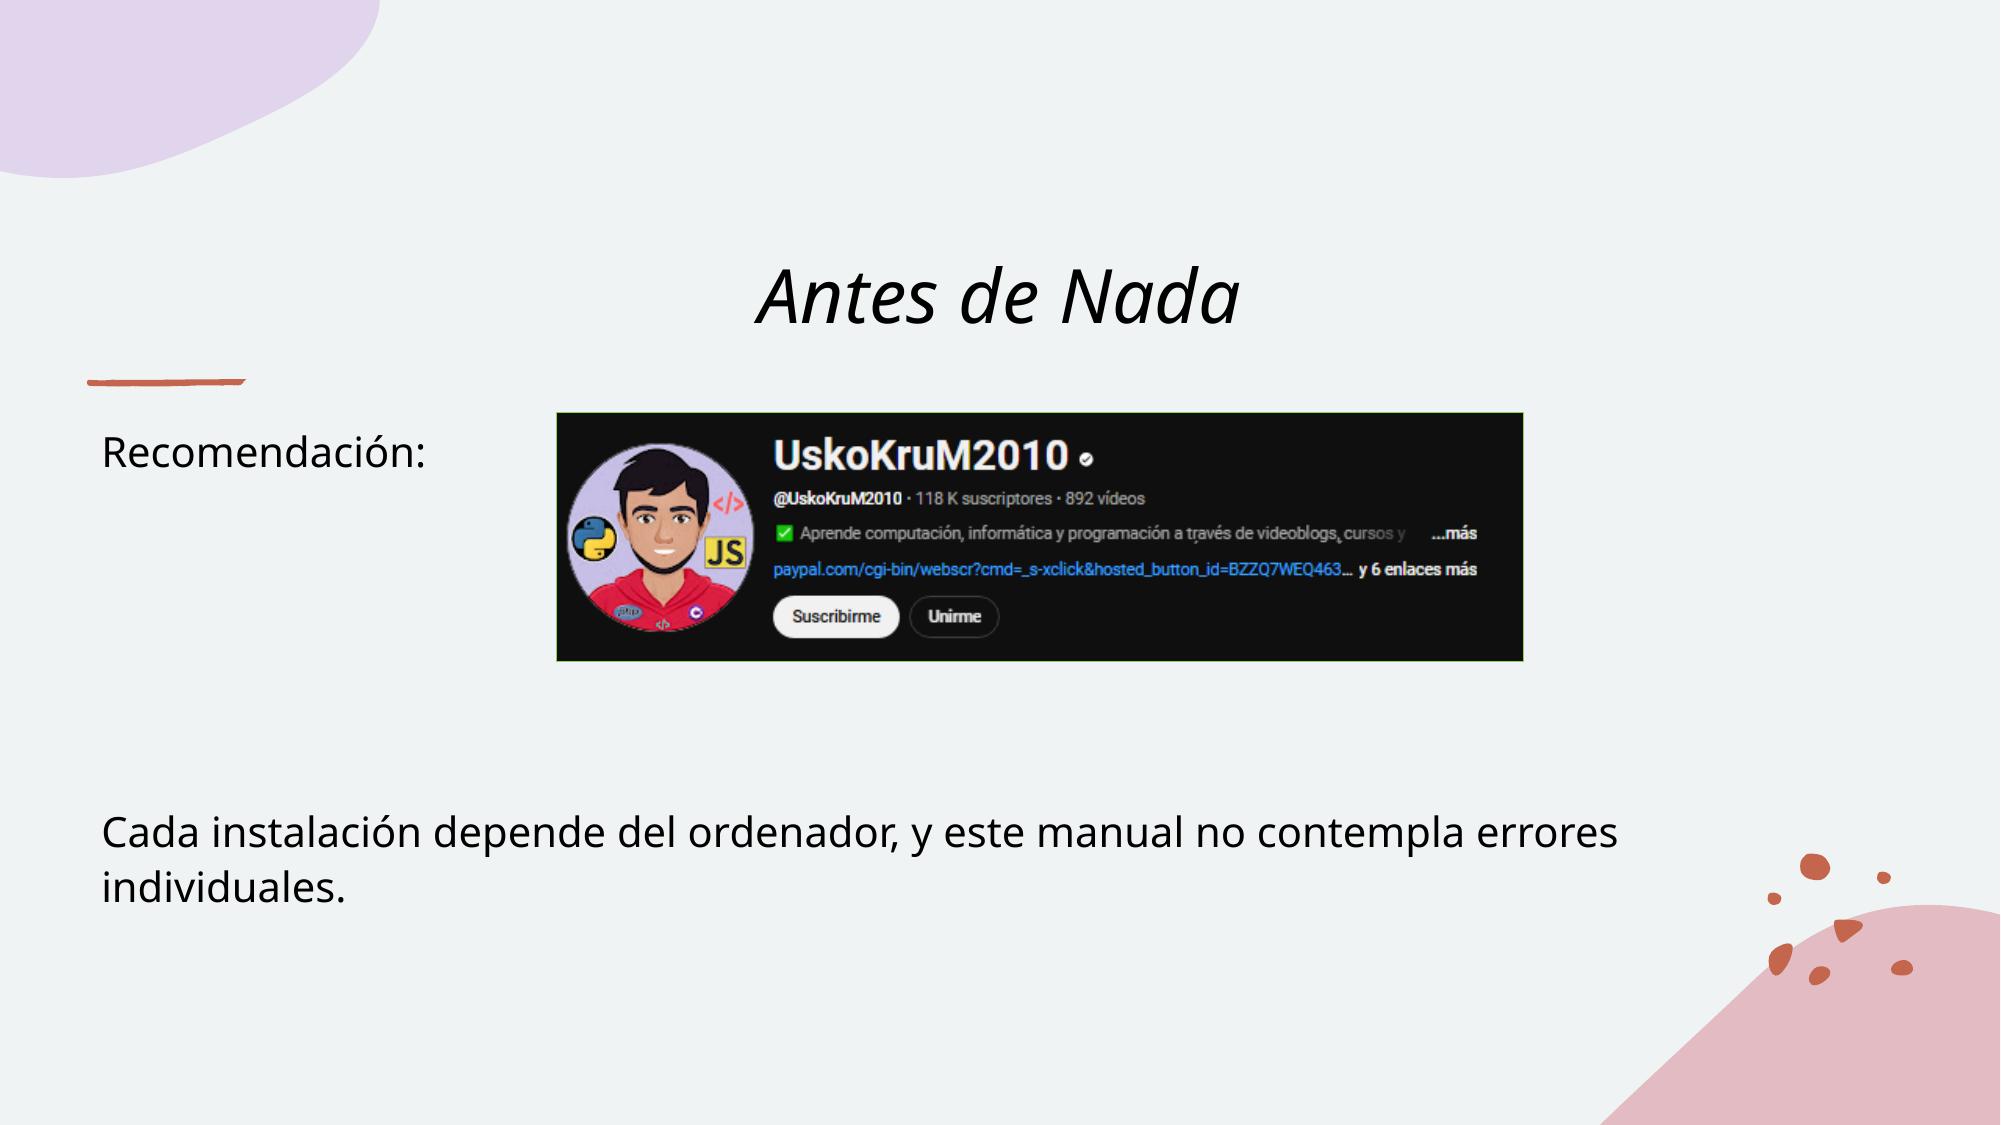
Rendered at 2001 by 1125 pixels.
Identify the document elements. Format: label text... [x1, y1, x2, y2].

title Antes de Nada [86, 129, 1914, 347]
picture [556, 412, 1524, 662]
list Recomendación: Cada instalación depende del ordenador, y este manual no contempla errores individuales. [86, 413, 1740, 996]
